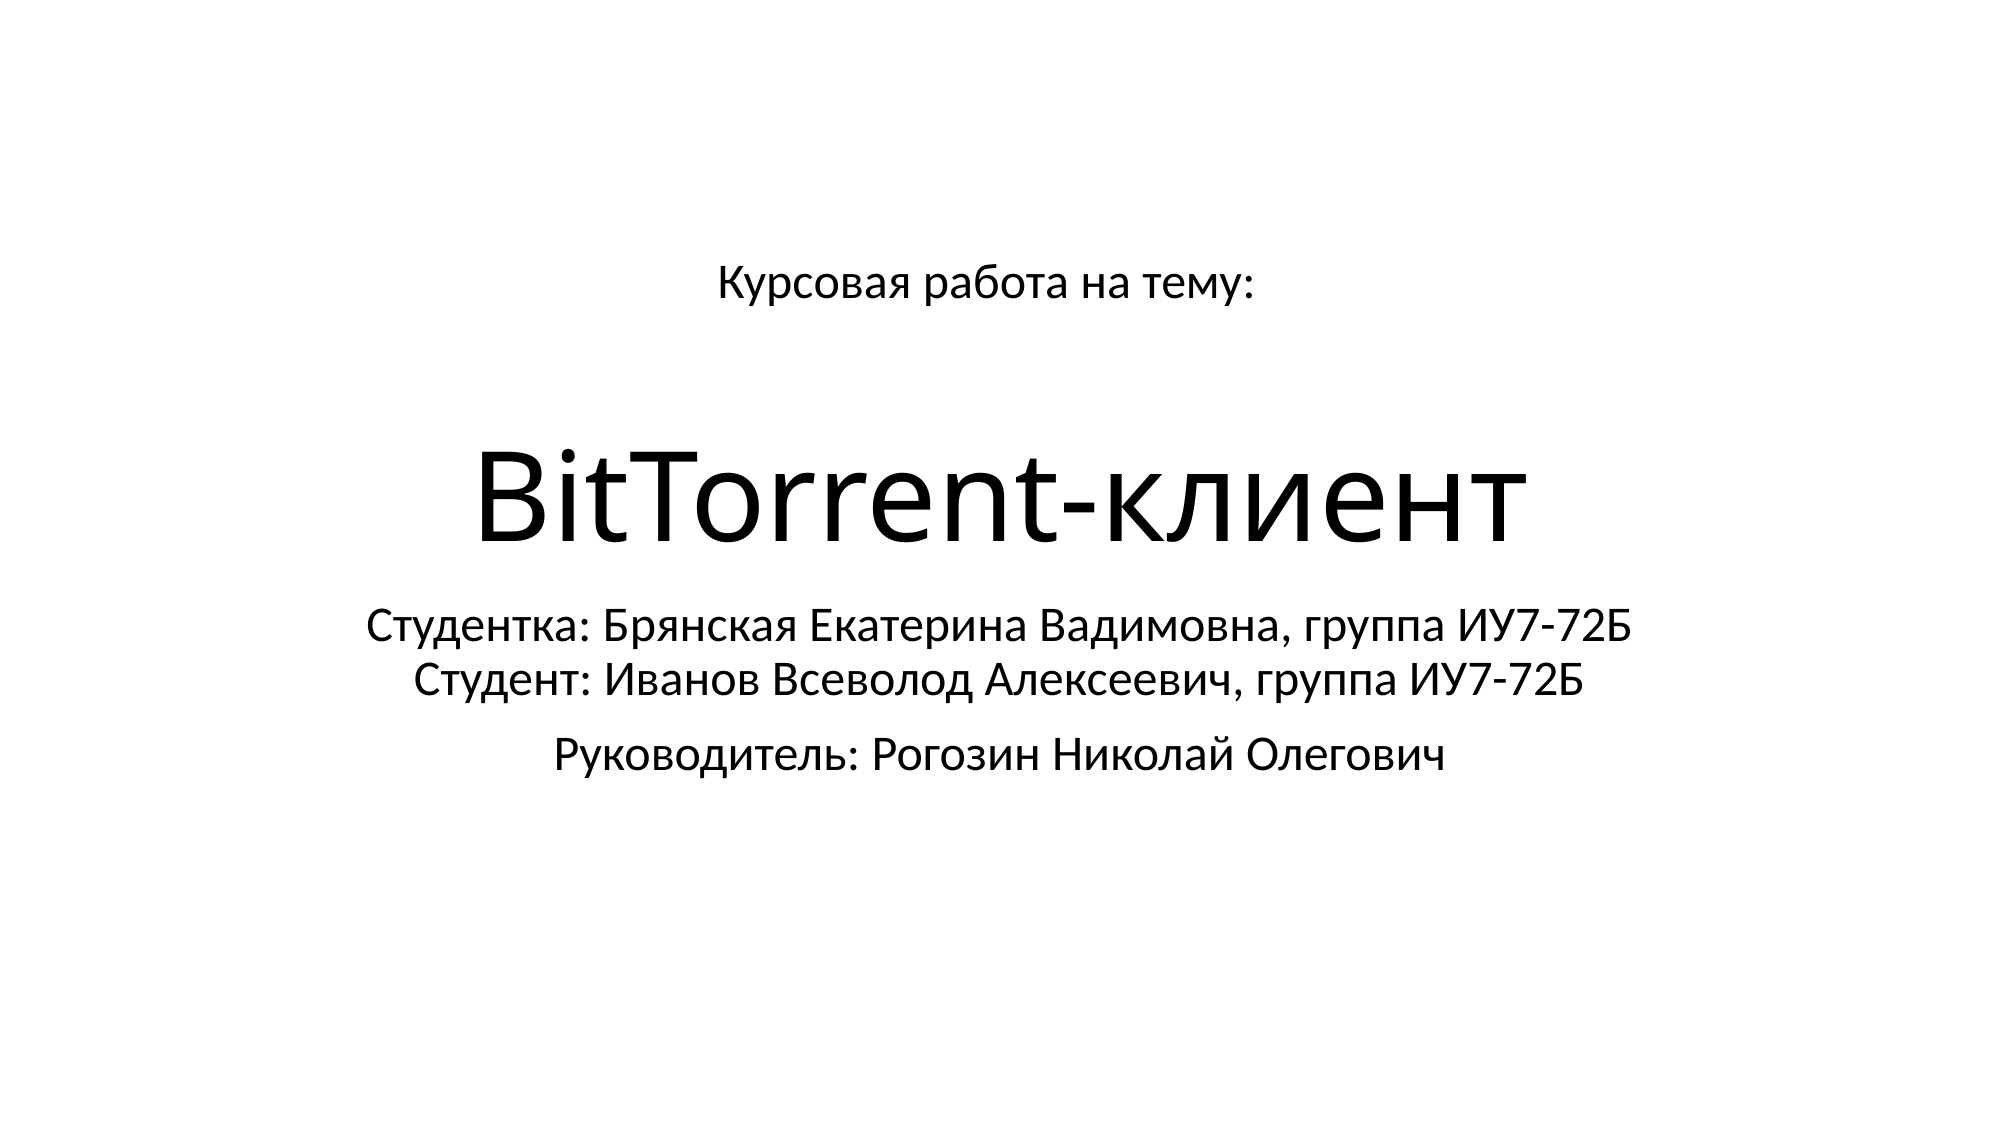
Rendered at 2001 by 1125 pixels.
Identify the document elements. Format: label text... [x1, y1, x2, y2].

title BitTorrent-клиент [249, 324, 1750, 576]
subtitle Студентка: Брянская Екатерина Вадимовна, группа ИУ7-72Б Студент: Иванов Всеволод Алексеевич, группа ИУ7-72Б Руководитель: Рогозин Николай Олегович [249, 590, 1750, 863]
text_box Курсовая работа на тему: [236, 247, 1737, 325]
